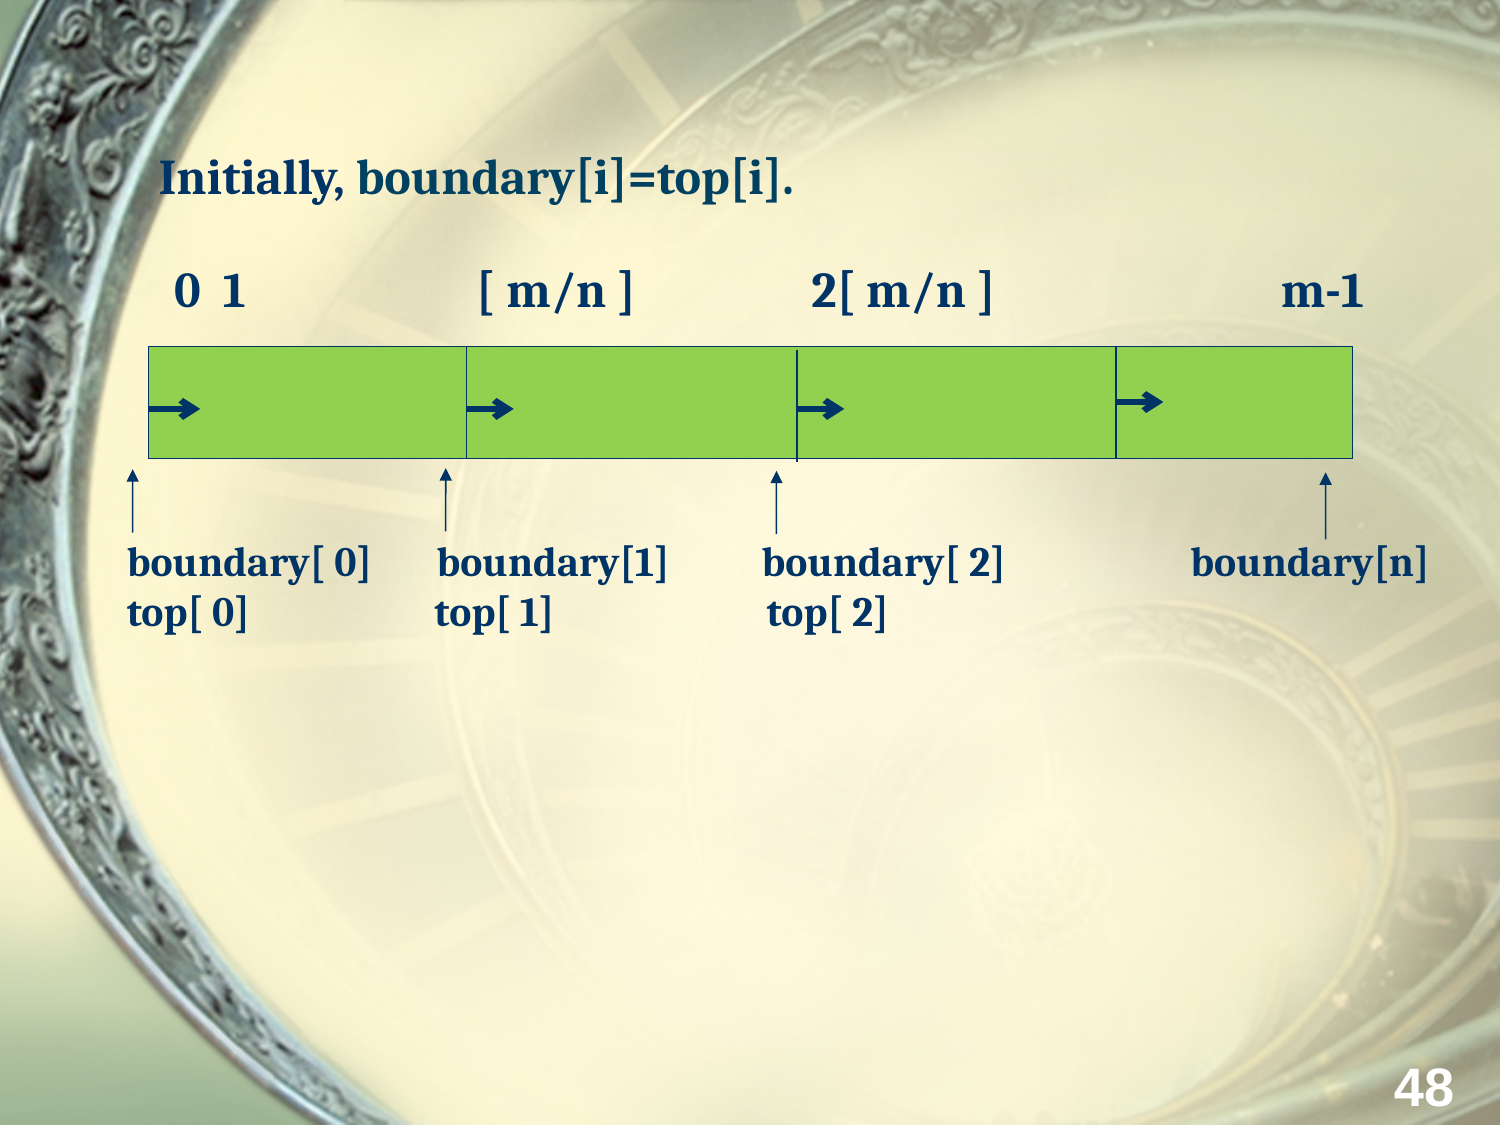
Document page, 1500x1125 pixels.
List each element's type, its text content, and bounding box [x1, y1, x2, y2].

text_box [1319, 472, 1332, 527]
text_box 0 1 [ m/n ] 2[ m/n ] m-1 [126, 250, 1425, 326]
picture [0, 0, 1500, 1125]
text_box Initially, boundary[i]=top[i]. [143, 137, 810, 212]
text_box boundary[ 0] boundary[1] boundary[ 2] boundary[n] top[ 0] top[ 1] top[ 2] [112, 527, 1500, 642]
text_box [467, 346, 1115, 459]
text_box [148, 346, 466, 459]
slide_number 48 [1376, 1044, 1473, 1125]
text_box [1117, 346, 1353, 459]
text_box [126, 469, 139, 527]
text_box [439, 468, 452, 527]
text_box [770, 470, 783, 527]
